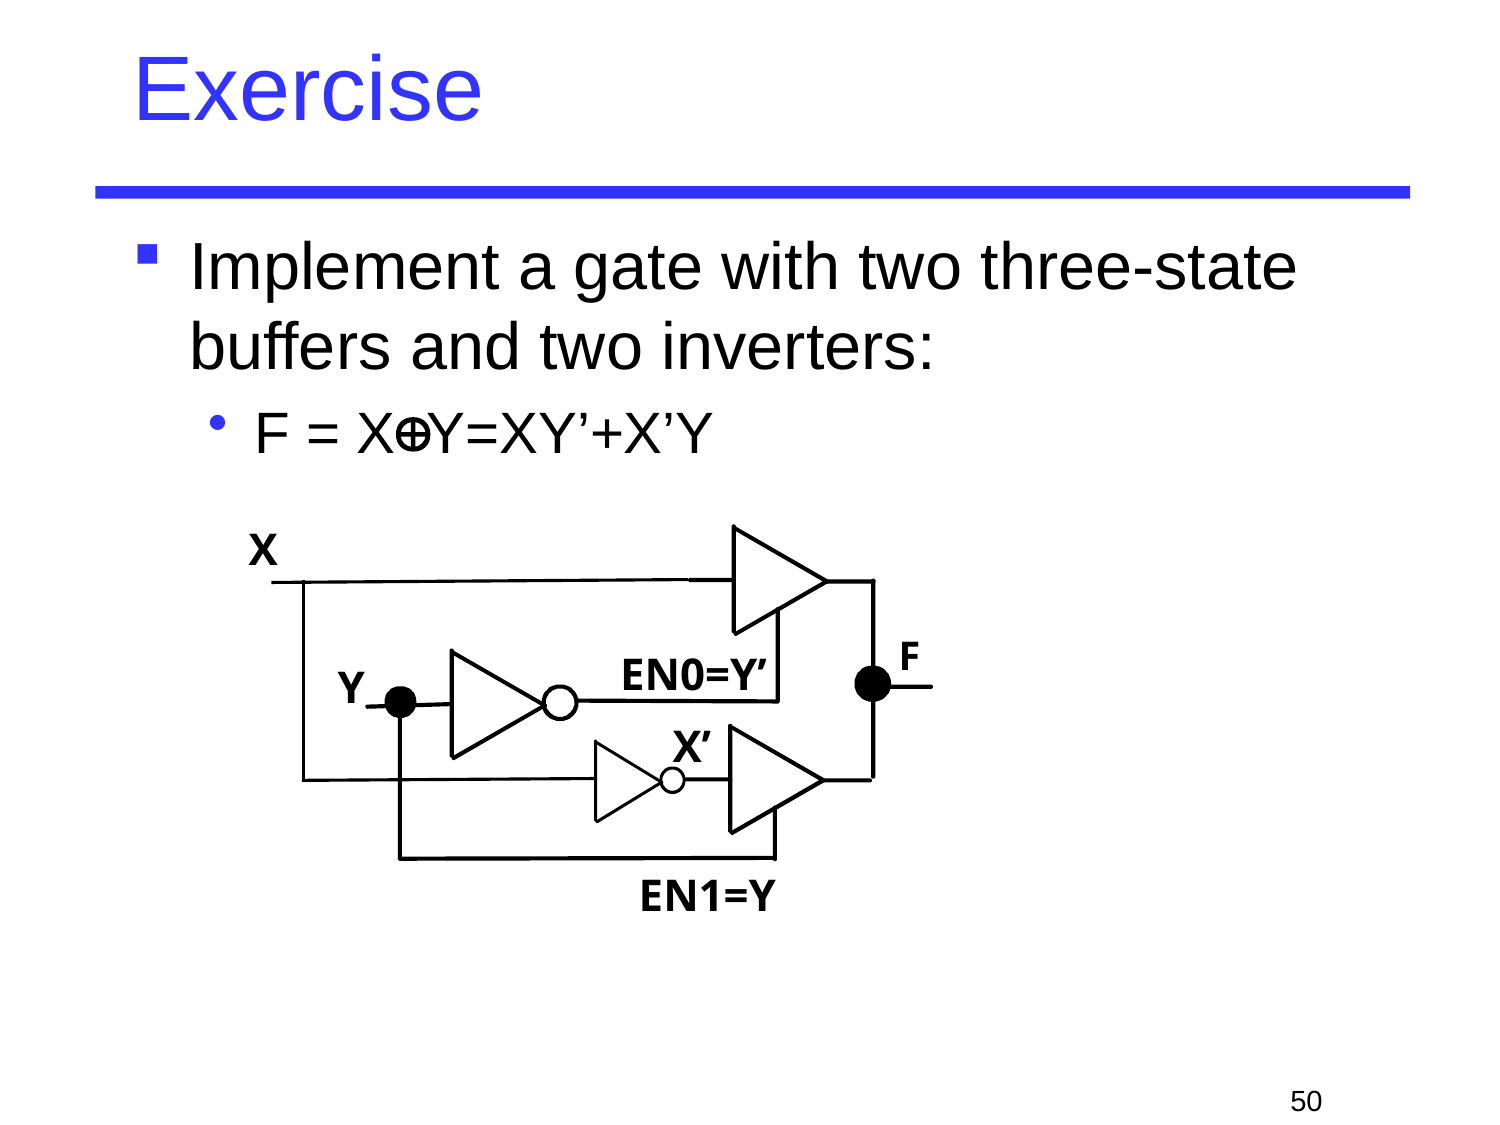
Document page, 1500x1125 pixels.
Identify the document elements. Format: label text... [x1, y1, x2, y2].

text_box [248, 521, 934, 921]
title Exercise [117, 0, 1393, 168]
text_box Å [390, 394, 436, 462]
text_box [271, 579, 689, 583]
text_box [593, 739, 686, 824]
list Implement a gate with two three-state buffers and two inverters: F = X Y=XY’+X’Y [117, 215, 1394, 1041]
